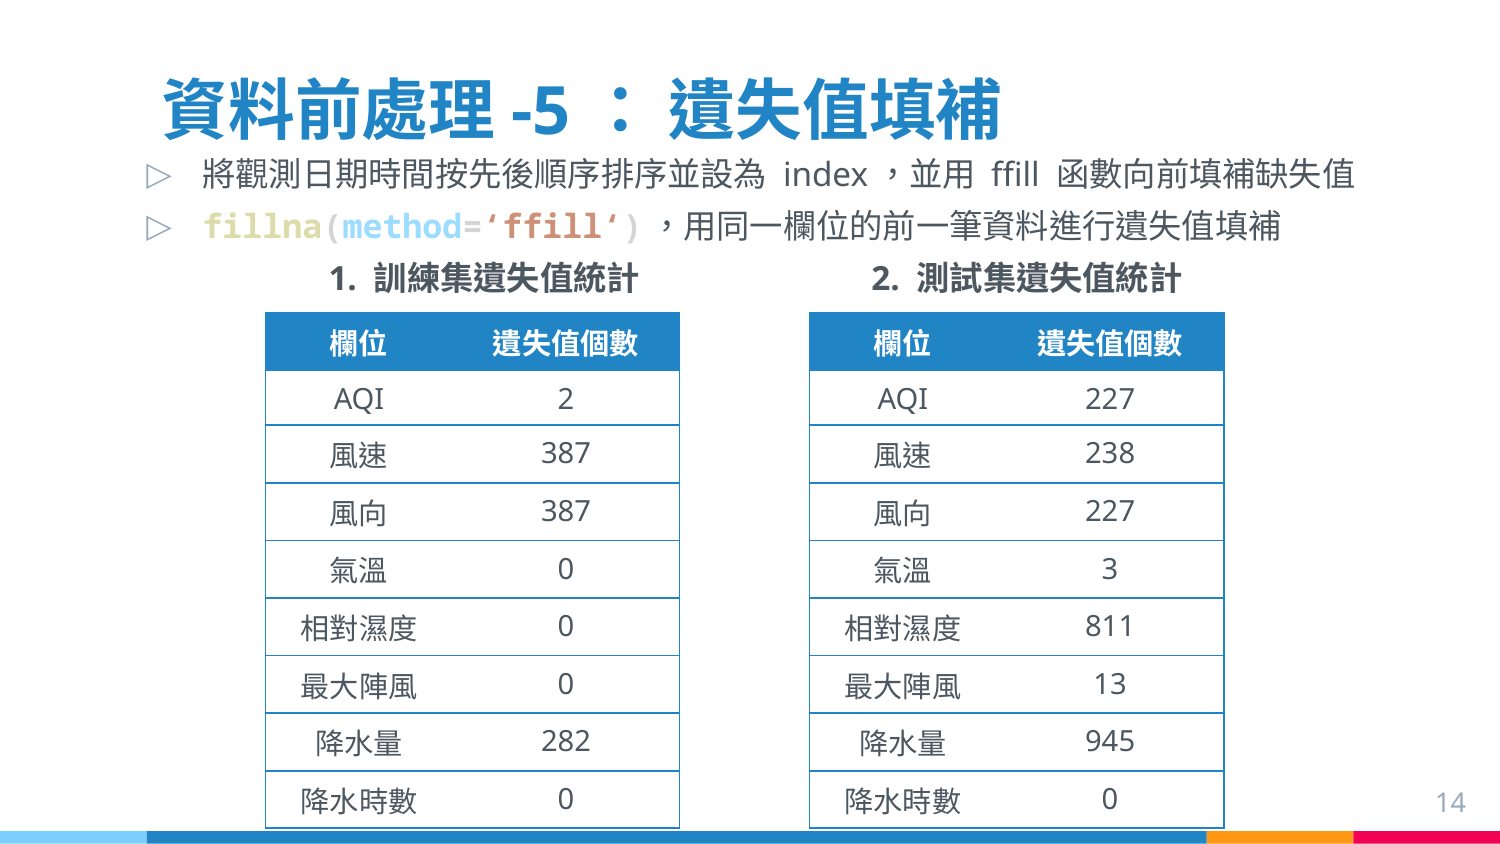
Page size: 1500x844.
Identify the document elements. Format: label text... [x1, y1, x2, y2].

table_cell 風向 [266, 484, 453, 540]
table_cell 0 [453, 541, 679, 597]
table_cell 387 [453, 426, 679, 482]
table_cell 最大陣風 [266, 656, 453, 712]
table_cell 風速 [810, 426, 997, 482]
table_cell 0 [453, 656, 679, 712]
table_cell 227 [997, 484, 1223, 540]
text_box 1. 訓練集遺失值統計 [283, 241, 666, 312]
slide_number 14 [1391, 770, 1482, 822]
table_cell 降水時數 [266, 772, 453, 827]
table_cell 相對濕度 [810, 599, 997, 655]
table_header 遺失值個數 [997, 314, 1223, 370]
table_cell 降水量 [810, 714, 997, 770]
table_header 欄位 [266, 314, 453, 370]
text_box 資料前處理-5： 遺失值填補 [146, 22, 1207, 163]
text_box 2. 測試集遺失值統計 [826, 241, 1209, 345]
table_cell 282 [453, 714, 679, 770]
table_cell 945 [997, 714, 1223, 770]
table_cell 風速 [266, 426, 453, 482]
table_cell 最大陣風 [810, 656, 997, 712]
table_cell 3 [997, 541, 1223, 597]
table_cell 降水量 [266, 714, 453, 770]
table_cell 降水時數 [810, 772, 997, 827]
table_cell AQI [810, 371, 997, 424]
table_cell 氣溫 [810, 541, 997, 597]
table_cell 238 [997, 426, 1223, 482]
table_cell AQI [266, 371, 453, 424]
table_cell 氣溫 [266, 541, 453, 597]
table_cell 0 [453, 772, 679, 827]
table_cell 相對濕度 [266, 599, 453, 655]
table_cell 0 [453, 599, 679, 655]
table_cell 2 [453, 371, 679, 424]
table_cell 13 [997, 656, 1223, 712]
list 將觀測日期時間按先後順序排序並設為 index，並用 ffill 函數向前填補缺失值 fillna(method=‘ffill‘)，用同一欄位的前一筆資料進行遺失值填補 [112, 137, 1388, 279]
table_cell 811 [997, 599, 1223, 655]
table_header 遺失值個數 [453, 314, 679, 370]
table_header 欄位 [810, 314, 997, 370]
table_cell 風向 [810, 484, 997, 540]
table_cell 387 [453, 484, 679, 540]
table_cell 0 [997, 772, 1223, 827]
table_cell 227 [997, 371, 1223, 424]
